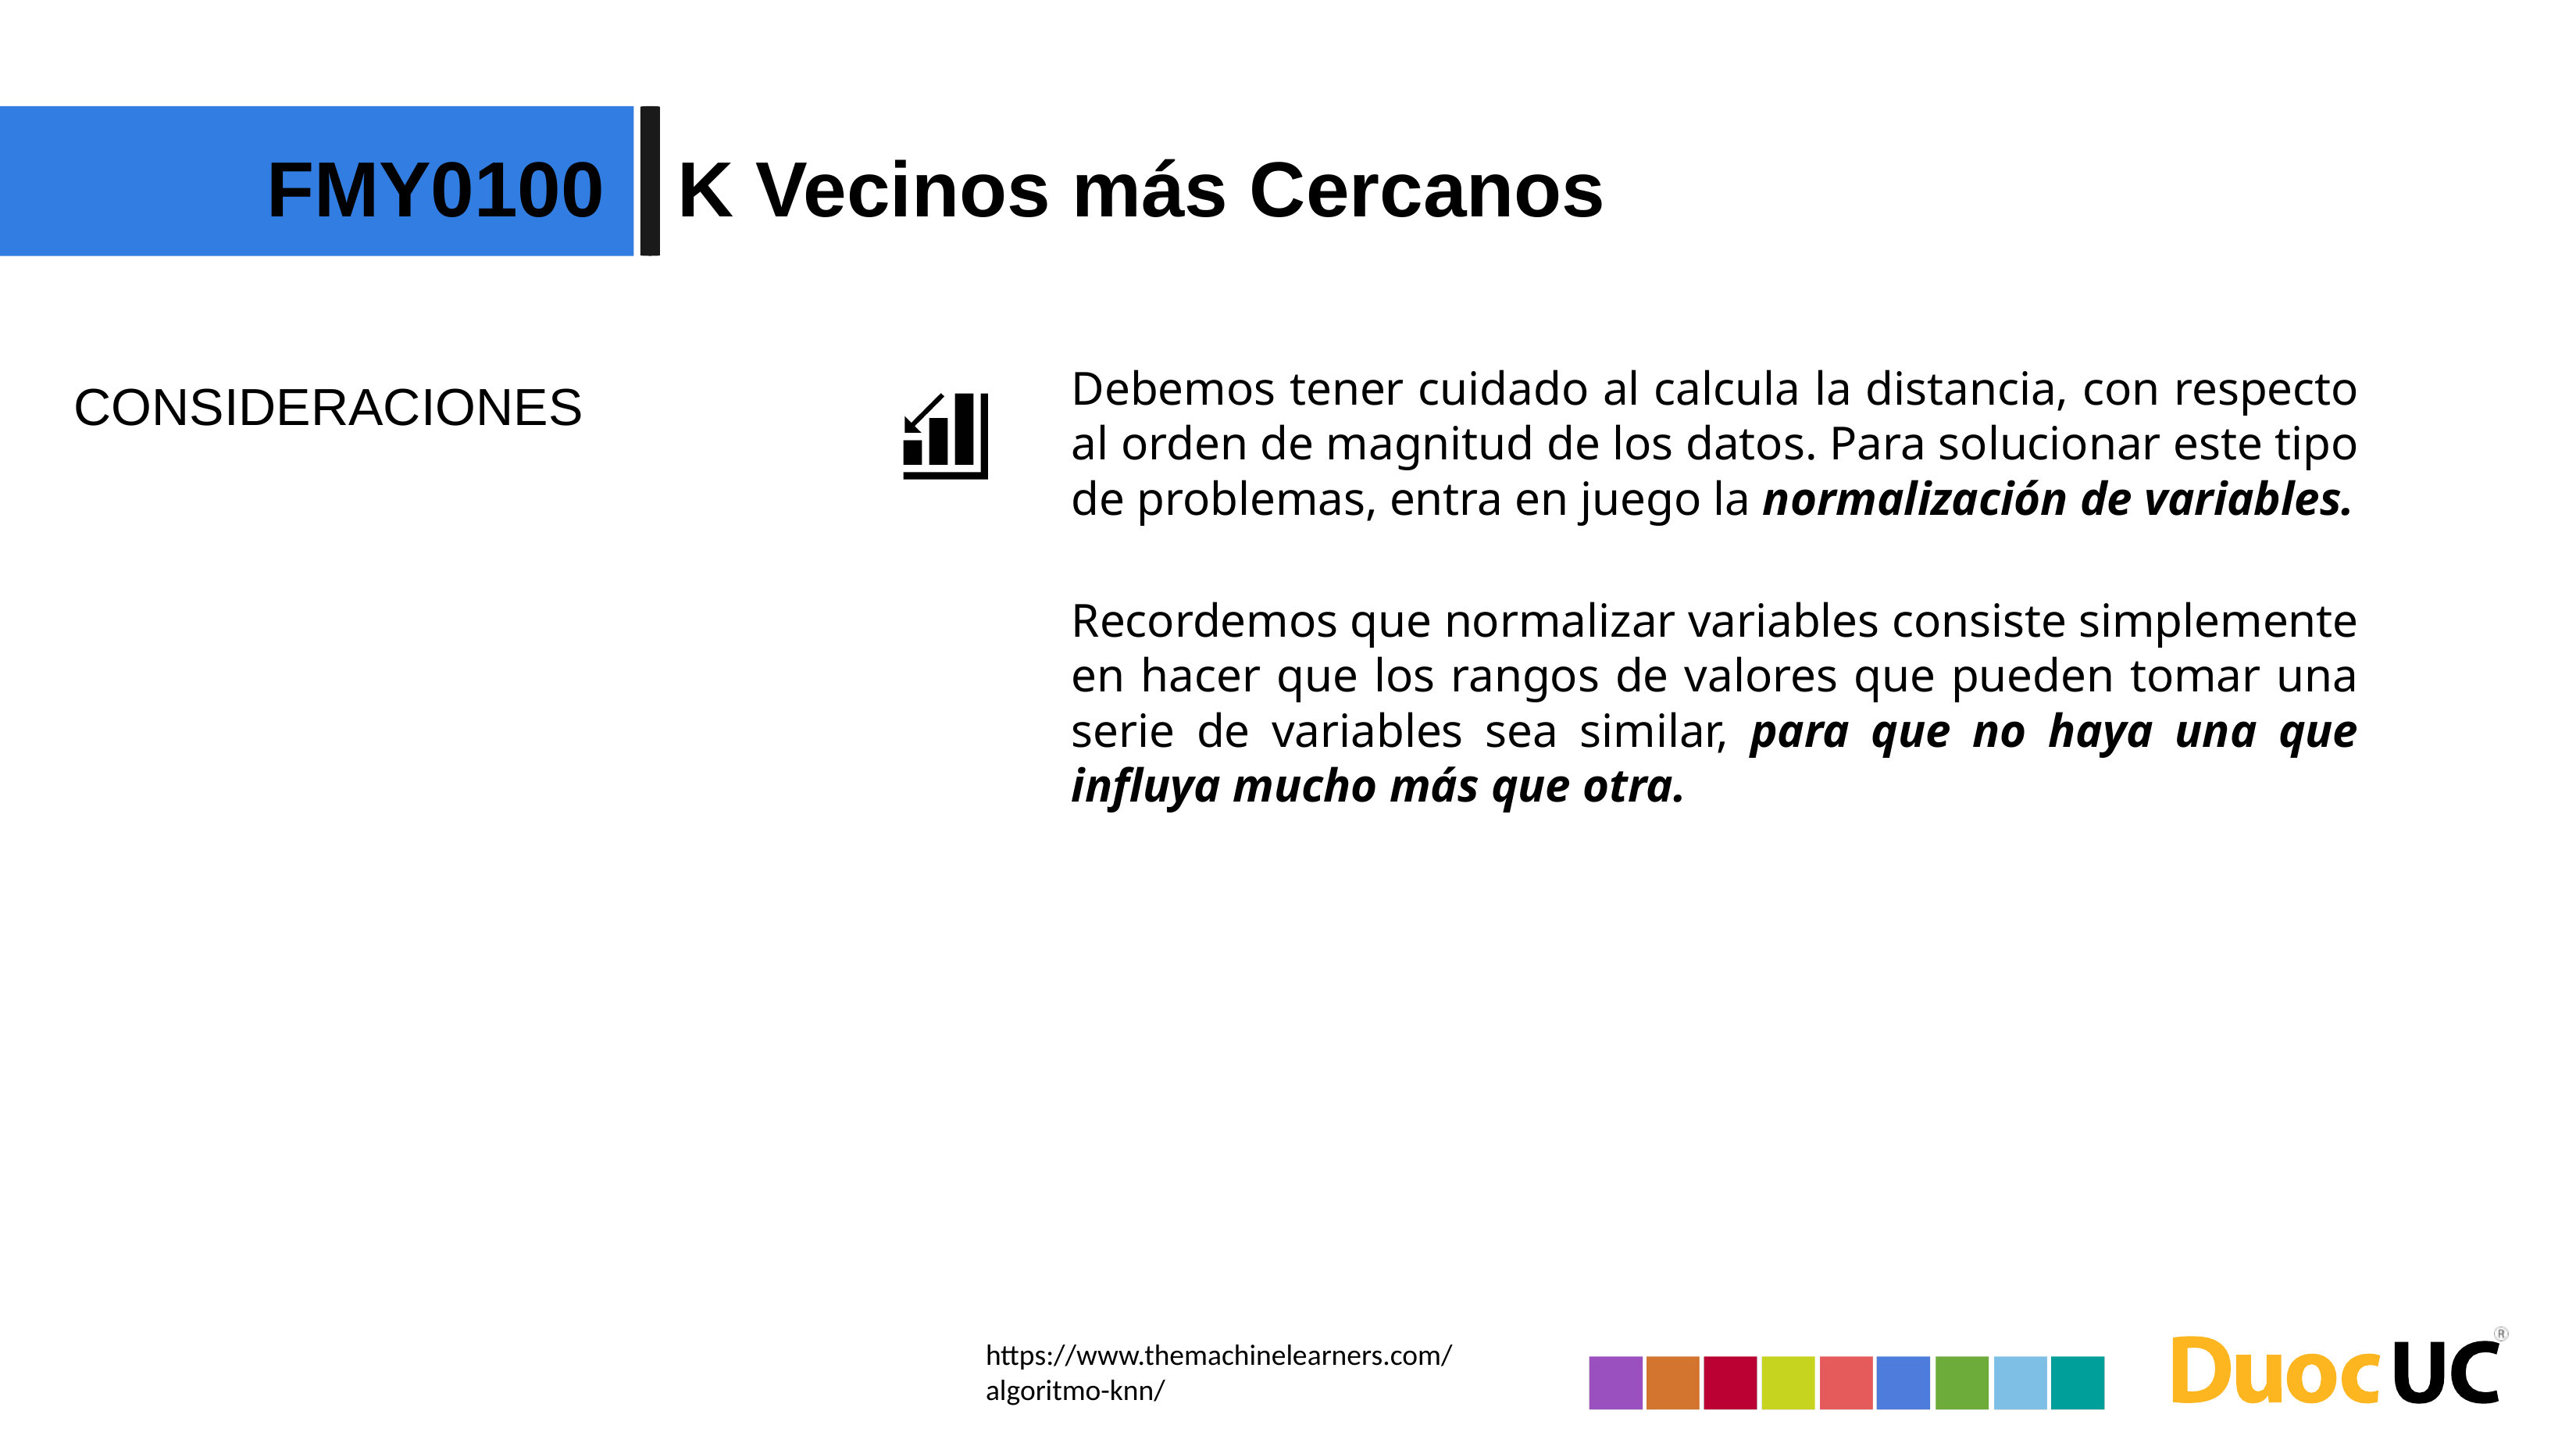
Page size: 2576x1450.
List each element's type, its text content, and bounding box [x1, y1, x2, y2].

picture [1579, 1327, 2121, 1434]
list FMY0100 [67, 138, 605, 234]
picture [887, 377, 1005, 495]
list CONSIDERACIONES [73, 373, 712, 437]
text_box https://www.themachinelearners.com/ algoritmo-knn/ [974, 1330, 1465, 1412]
list K Vecinos más Cercanos [677, 138, 1971, 234]
text_box Debemos tener cuidado al calcula la distancia, con respecto al orden de magnitud de los datos. Para solucionar este tipo de problemas, entra en juego la normalización de variables. Recordemos que normalizar variables consiste simplemente en hacer que los rangos de valores que pueden tomar una serie de variables sea similar, para que no haya una que influya mucho más que otra. [1065, 347, 2360, 812]
picture [2494, 1327, 2509, 1341]
